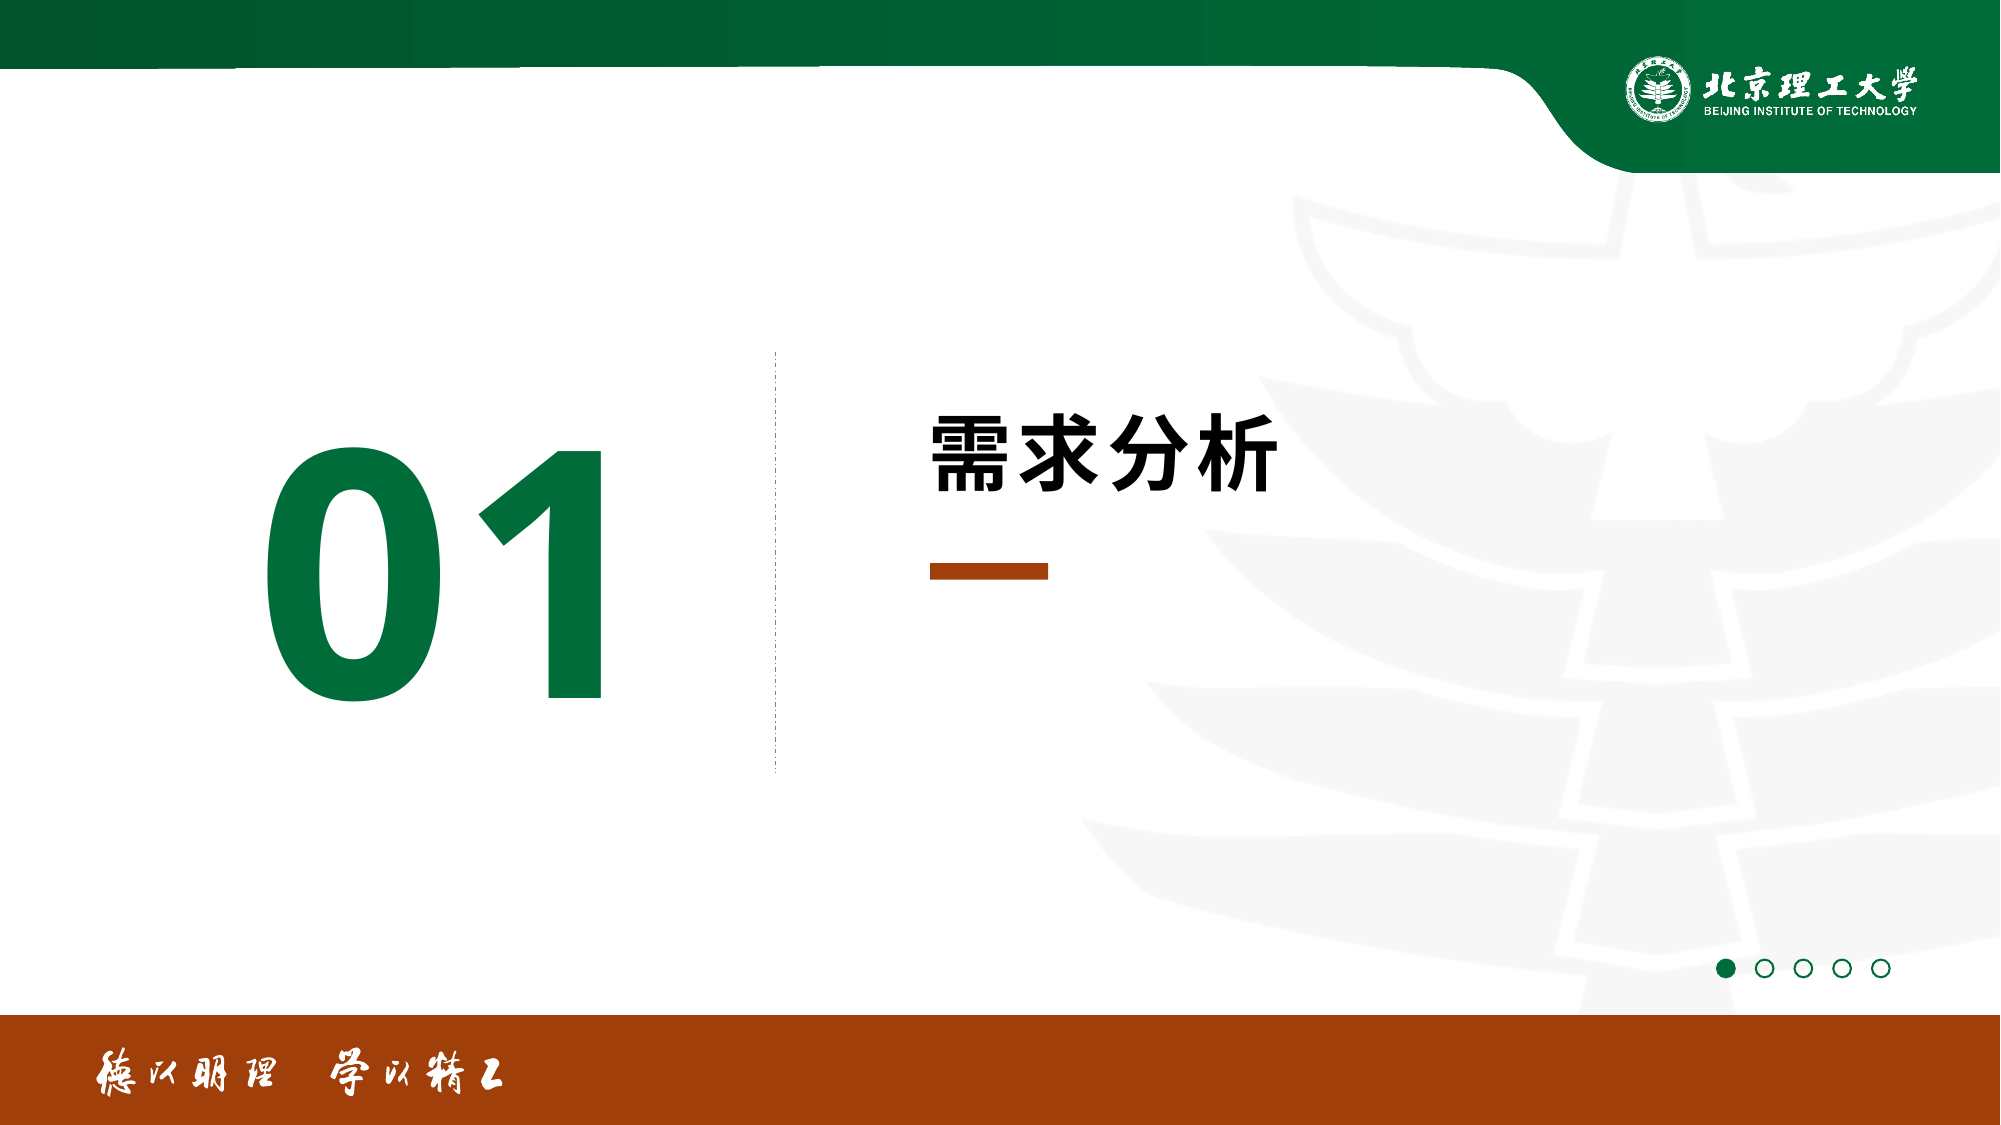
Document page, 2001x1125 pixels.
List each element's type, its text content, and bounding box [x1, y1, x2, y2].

text_box 01 [240, 345, 672, 776]
text_box 需求分析 [913, 393, 1296, 609]
text_box [929, 562, 1049, 581]
picture [1606, 40, 1939, 134]
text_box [1716, 959, 1890, 978]
picture [1081, 0, 2001, 1110]
